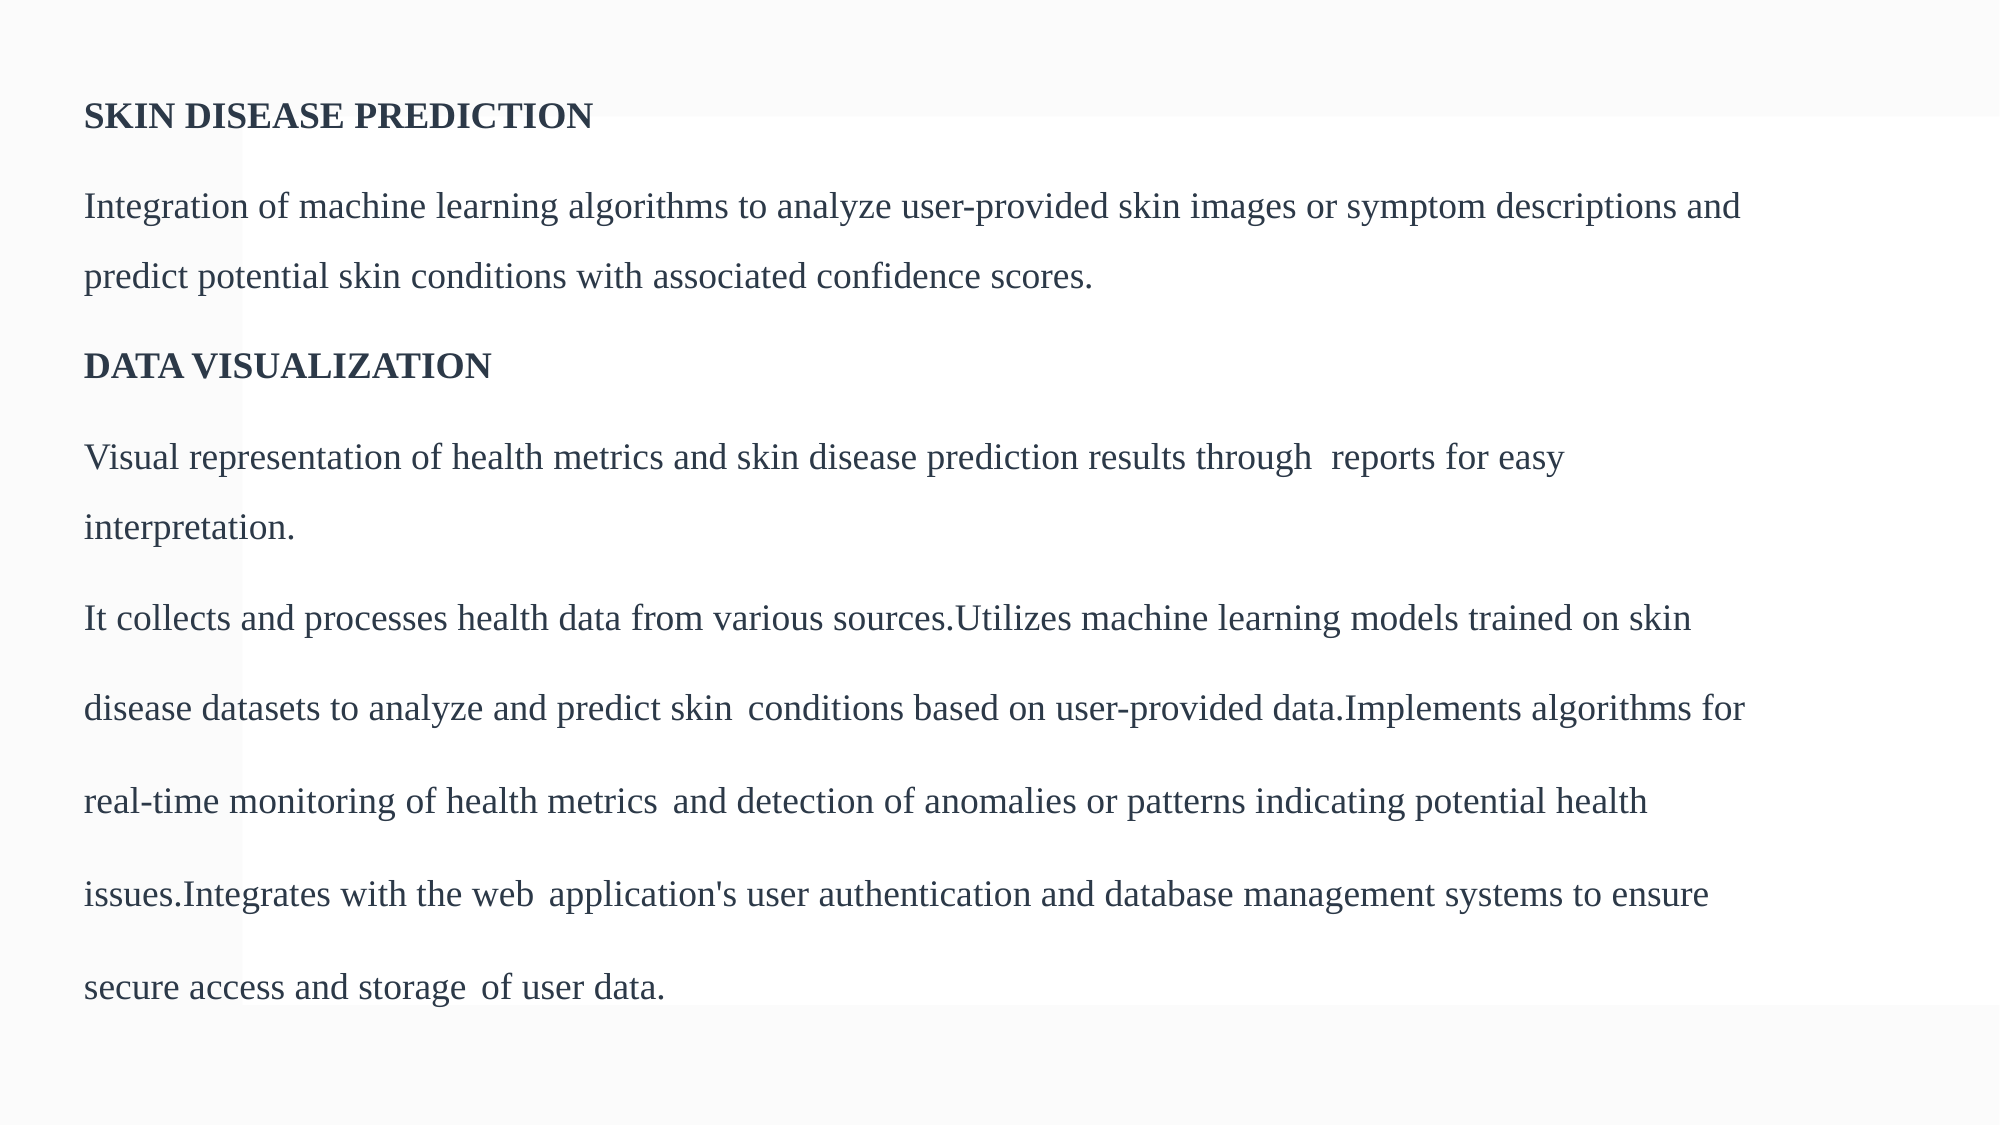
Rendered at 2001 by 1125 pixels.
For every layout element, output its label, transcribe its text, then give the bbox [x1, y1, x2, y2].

list SKIN DISEASE PREDICTION Integration of machine learning algorithms to analyze user-provided skin images or symptom descriptions and predict potential skin conditions with associated confidence scores. DATA VISUALIZATION Visual representation of health metrics and skin disease prediction results through reports for easy interpretation. It collects and processes health data from various sources.Utilizes machine learning models trained on skin disease datasets to analyze and predict skin conditions based on user-provided data.Implements algorithms for real-time monitoring of health metrics and detection of anomalies or patterns indicating potential health issues.Integrates with the web application's user authentication and database management systems to ensure secure access and storage of user data. [68, 58, 1799, 990]
